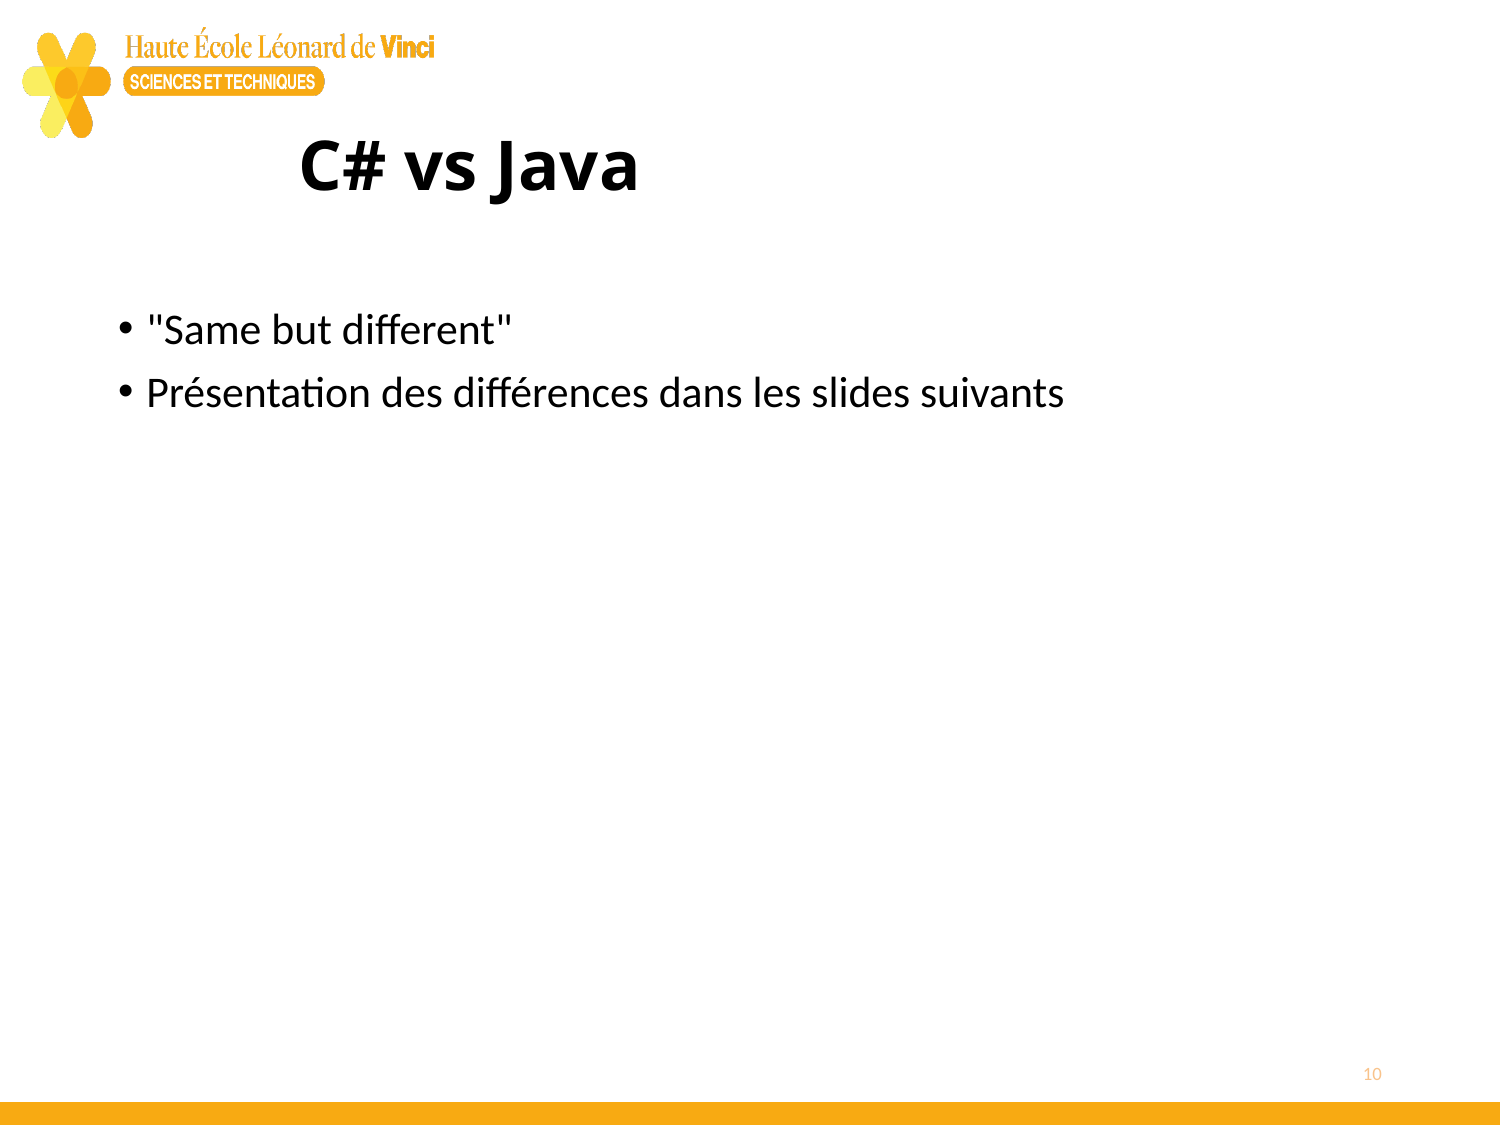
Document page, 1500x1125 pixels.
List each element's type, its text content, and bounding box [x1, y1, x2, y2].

title C# vs Java [283, 59, 1397, 278]
list "Same but different" Présentation des différences dans les slides suivants [103, 299, 1397, 1014]
slide_number 10 [1059, 1042, 1397, 1103]
picture [22, 27, 434, 138]
